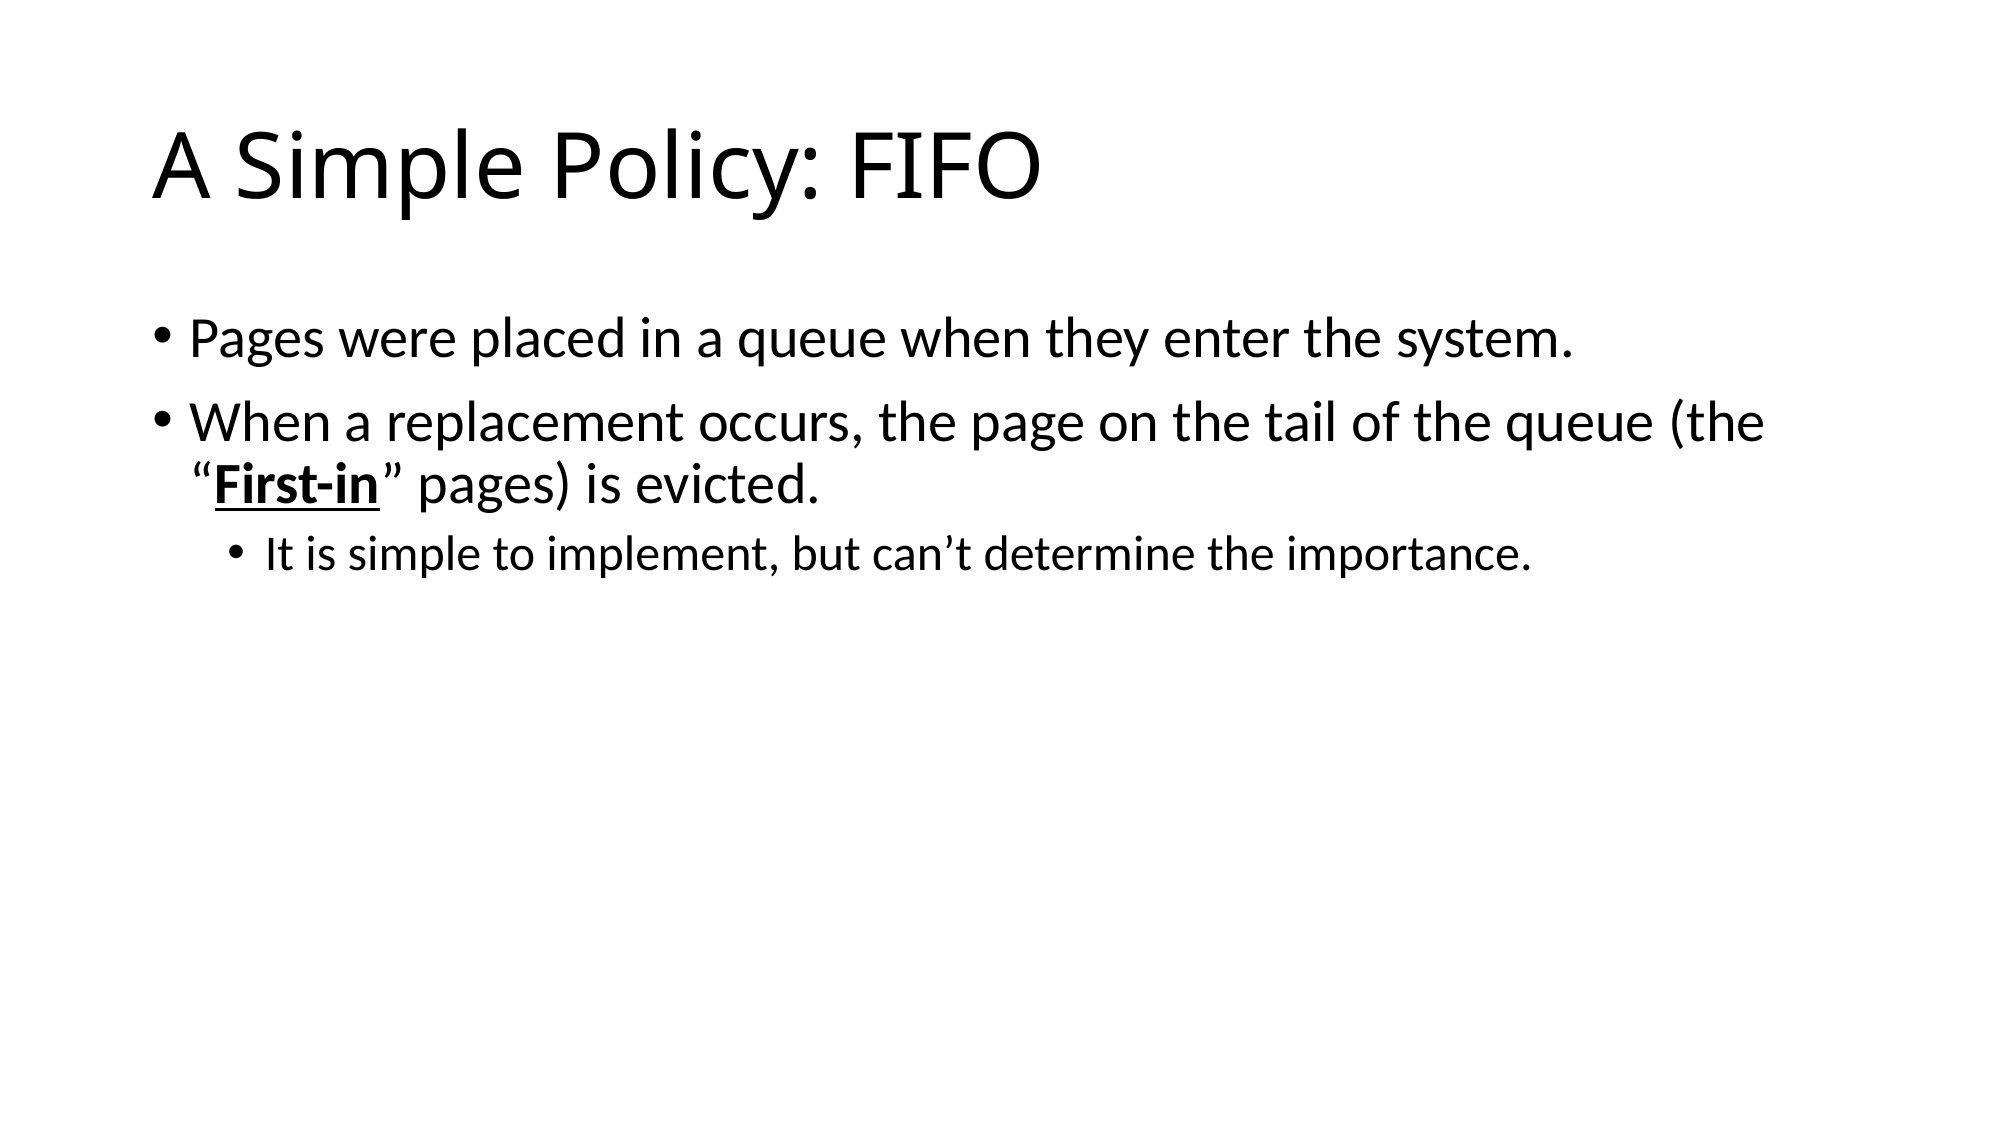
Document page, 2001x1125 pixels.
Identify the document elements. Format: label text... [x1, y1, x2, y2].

title A Simple Policy: FIFO [137, 59, 1863, 278]
list Pages were placed in a queue when they enter the system. When a replacement occurs, the page on the tail of the queue (the “First-in” pages) is evicted. It is simple to implement, but can’t determine the importance. [137, 299, 1863, 1014]
